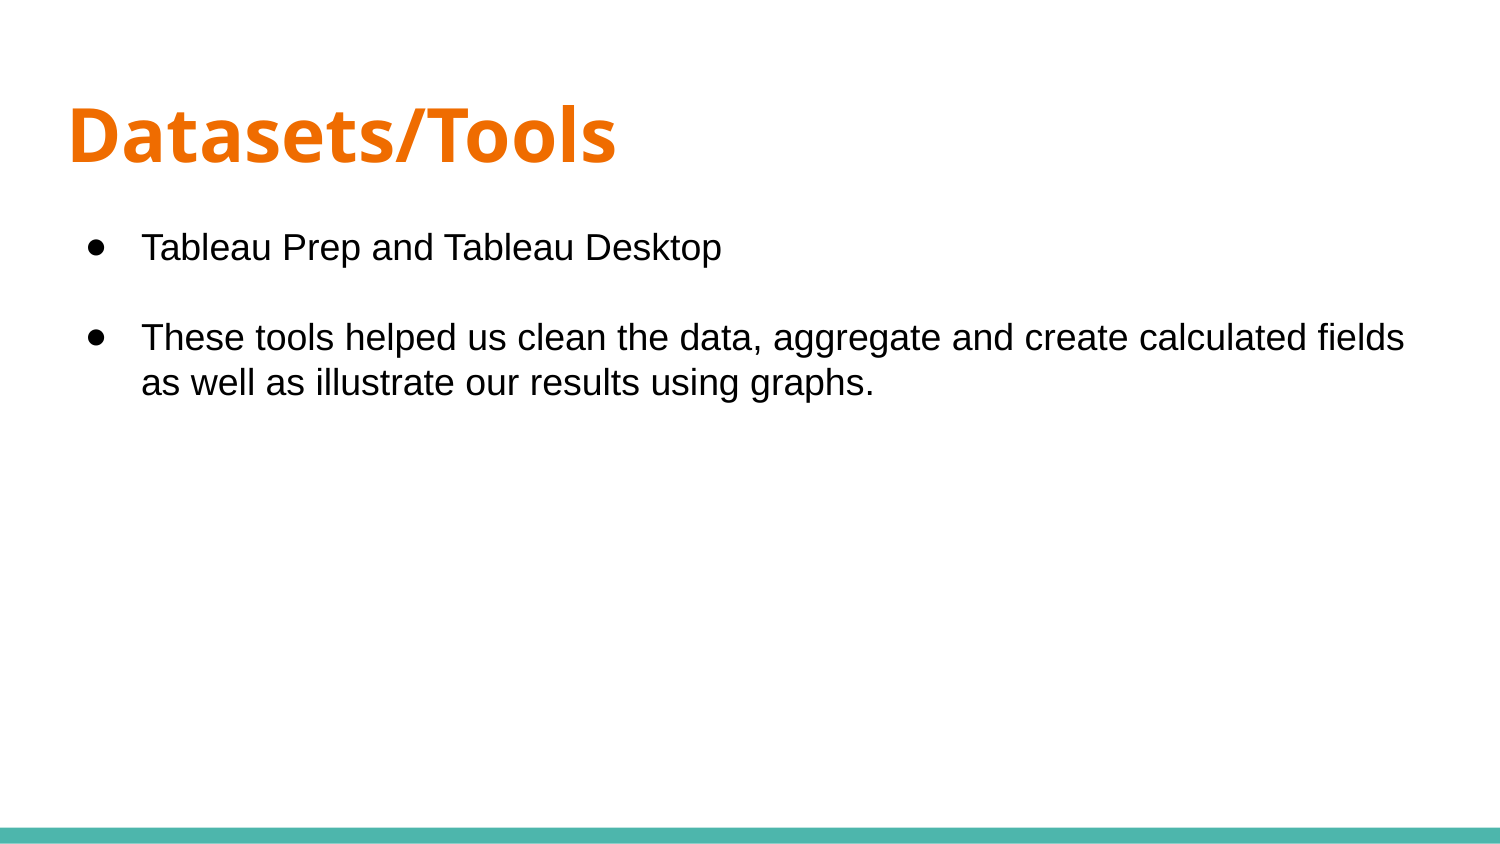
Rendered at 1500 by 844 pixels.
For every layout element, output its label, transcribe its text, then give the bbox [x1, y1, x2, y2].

list Tableau Prep and Tableau Desktop These tools helped us clean the data, aggregate and create calculated fields as well as illustrate our results using graphs. [51, 207, 1449, 750]
title Datasets/Tools [51, 72, 1449, 189]
